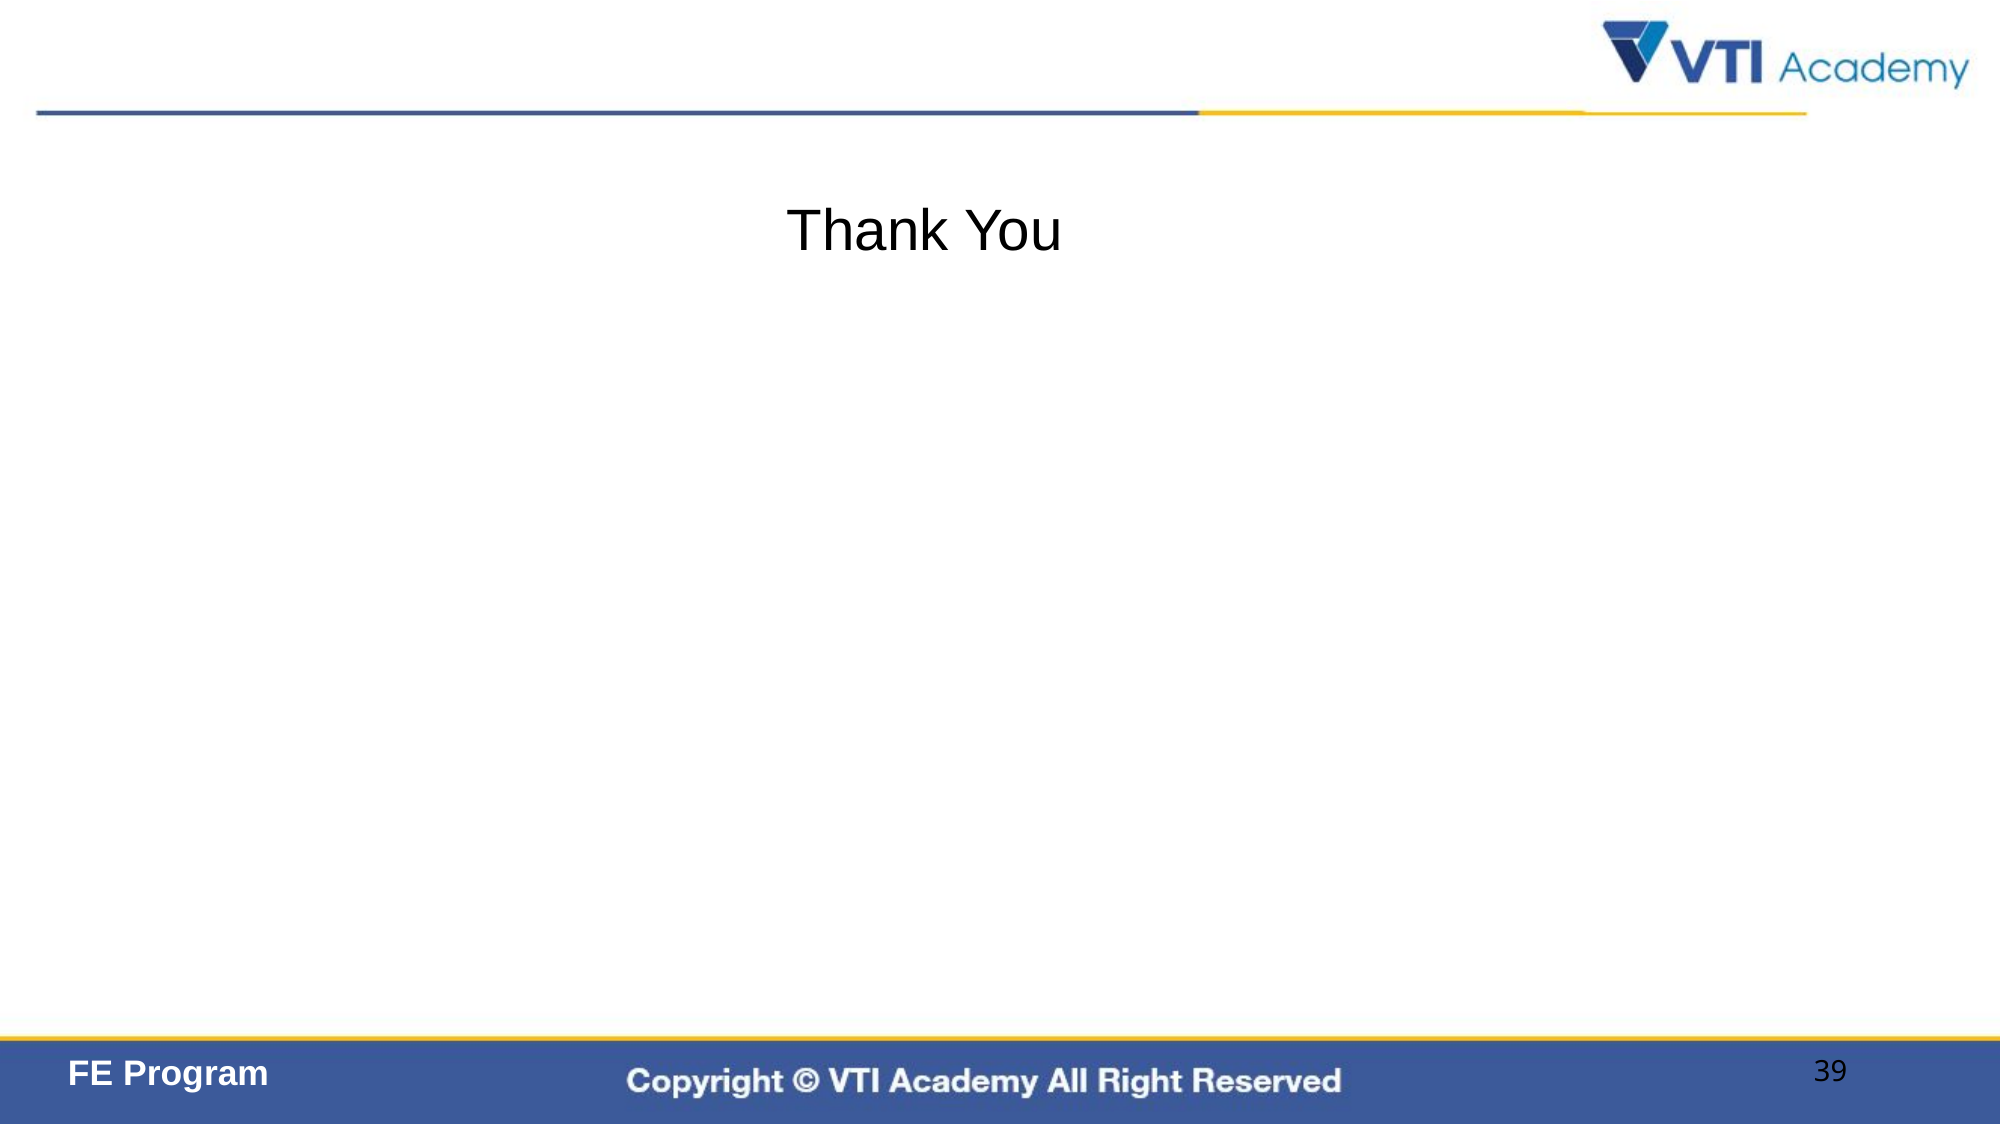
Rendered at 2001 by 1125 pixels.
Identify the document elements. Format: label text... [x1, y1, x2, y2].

picture [0, 1, 2000, 1124]
list Thank You [62, 149, 1788, 864]
slide_number 39 [1412, 1042, 1863, 1103]
